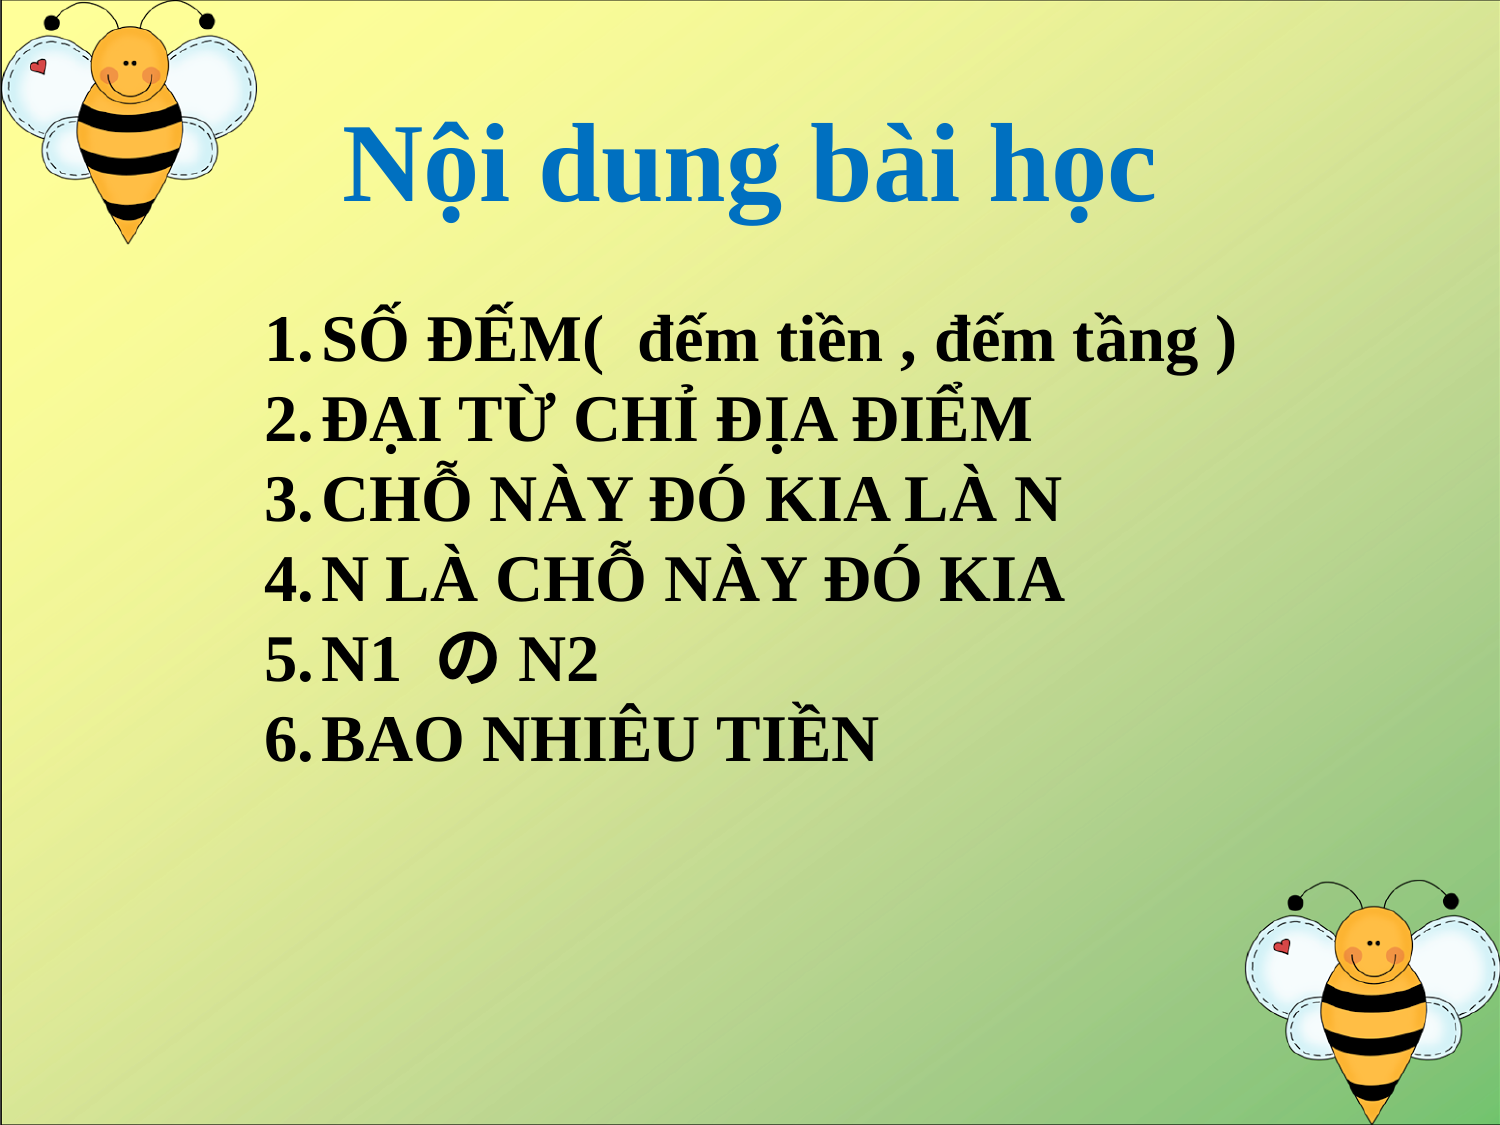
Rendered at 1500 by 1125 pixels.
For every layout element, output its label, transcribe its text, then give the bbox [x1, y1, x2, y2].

text_box SỐ ĐẾM( đếm tiền , đếm tầng ) ĐẠI TỪ CHỈ ĐỊA ĐIỂM CHỖ NÀY ĐÓ KIA LÀ N N LÀ CHỖ NÀY ĐÓ KIA N1 のN2 BAO NHIÊU TIỀN [249, 287, 1363, 782]
title Nội dung bài học [75, 62, 1425, 250]
list [761, 356, 1425, 1005]
picture [0, 0, 1500, 1125]
